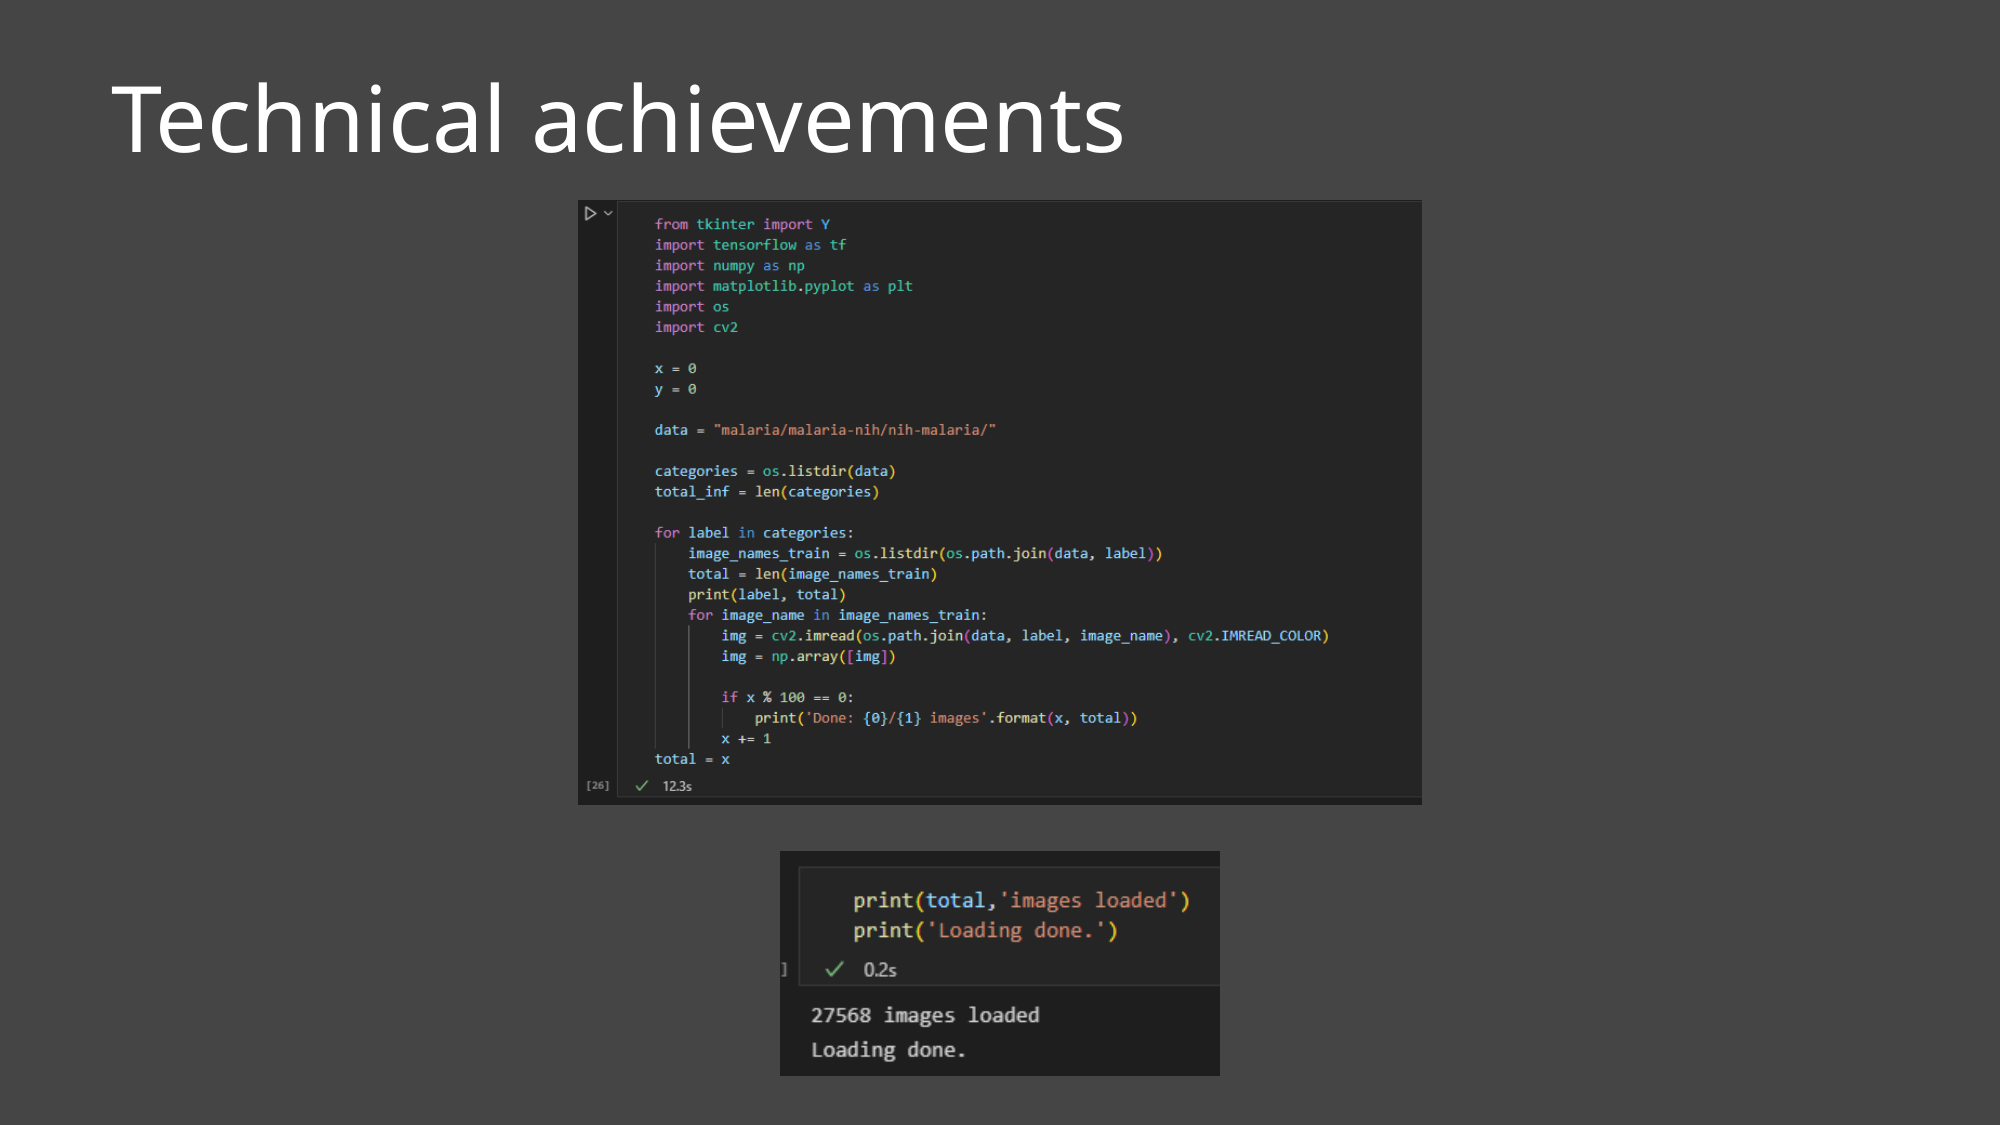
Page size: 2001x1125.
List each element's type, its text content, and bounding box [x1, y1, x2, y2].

picture [578, 200, 1422, 805]
picture [780, 851, 1220, 1076]
title Technical achievements [96, 13, 1822, 232]
